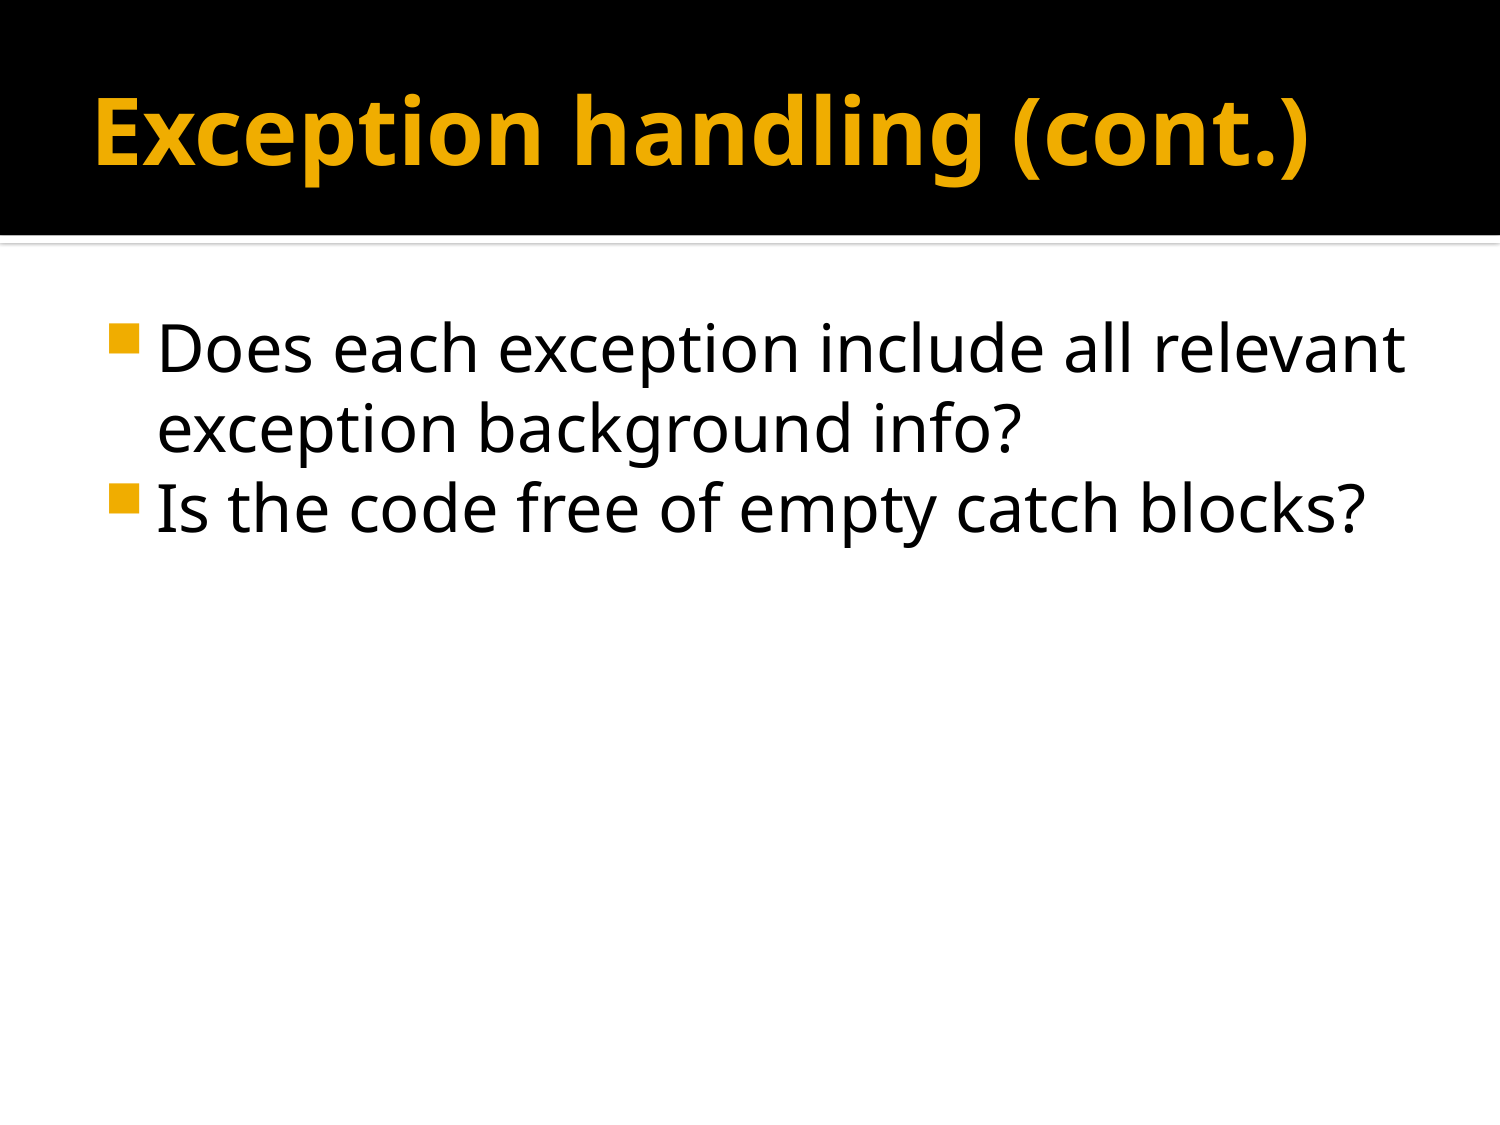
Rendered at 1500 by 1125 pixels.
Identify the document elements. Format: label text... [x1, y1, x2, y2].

list Does each exception include all relevant exception background info? Is the code free of empty catch blocks? [75, 291, 1425, 1050]
title Exception handling (cont.) [75, 25, 1425, 231]
